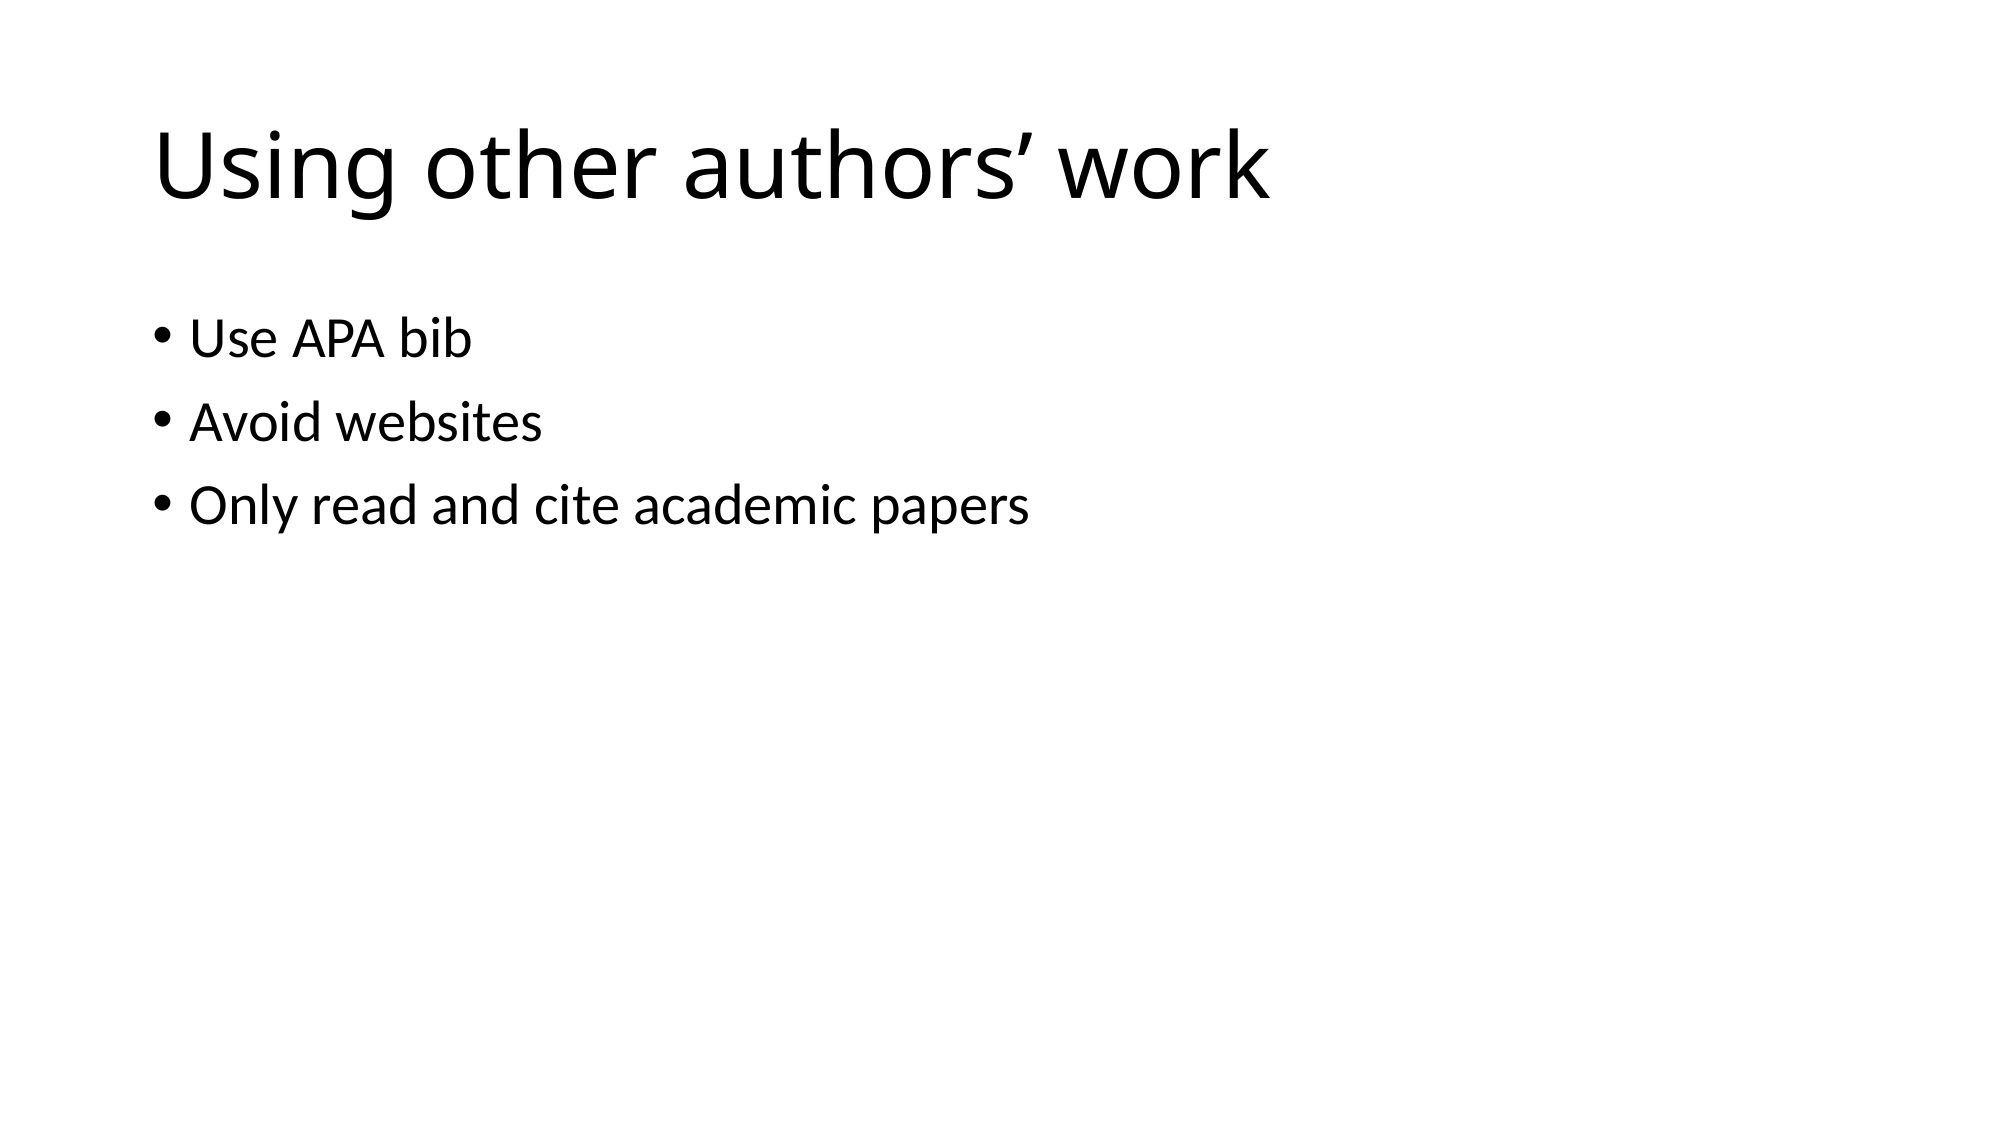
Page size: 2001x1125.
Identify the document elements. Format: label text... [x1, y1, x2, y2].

title Using other authors’ work [137, 59, 1863, 278]
list Use APA bib Avoid websites Only read and cite academic papers [137, 299, 1863, 1014]
